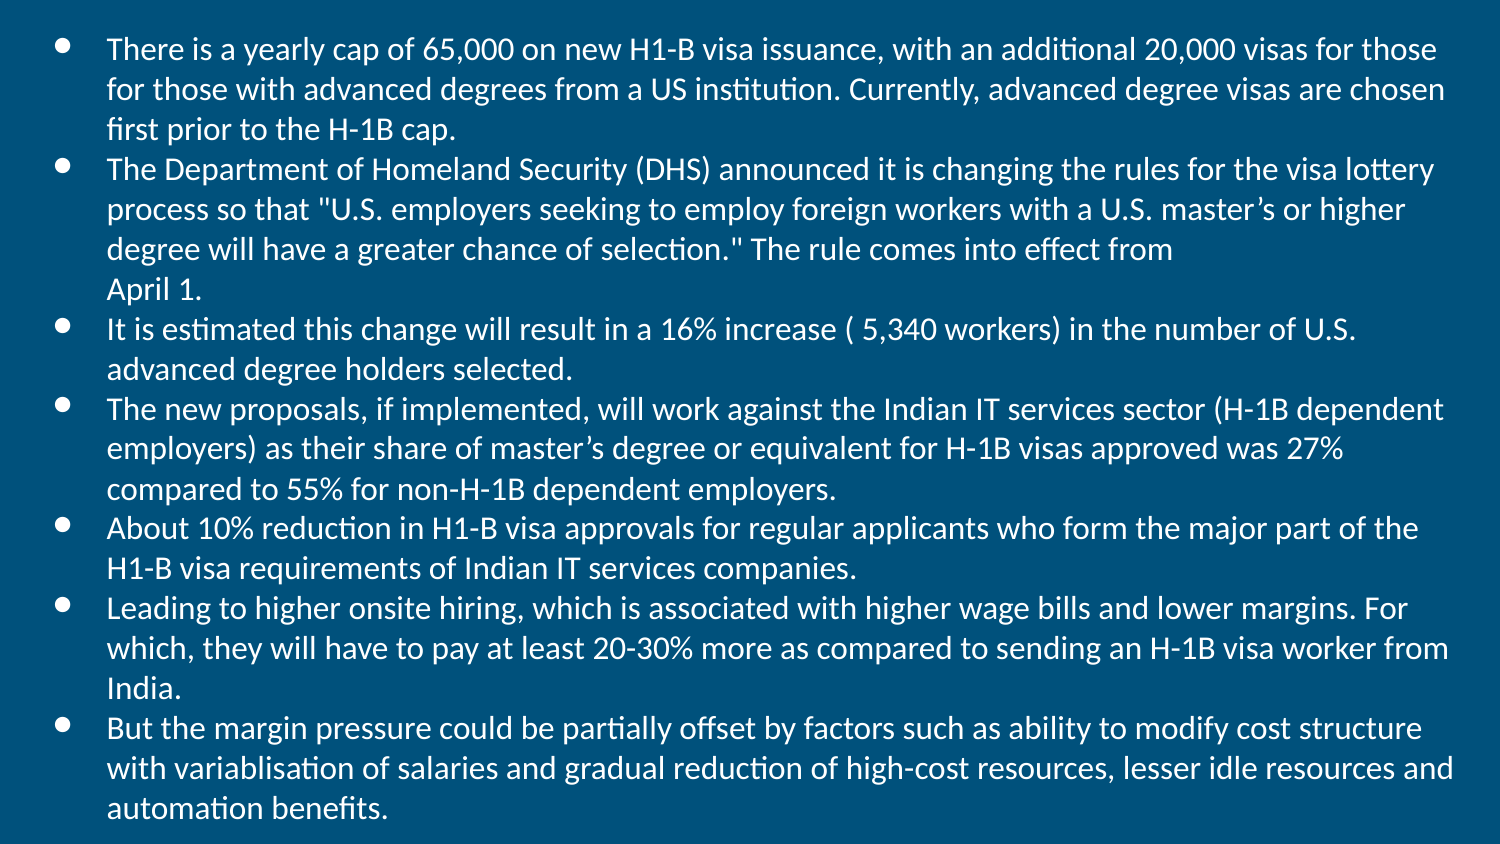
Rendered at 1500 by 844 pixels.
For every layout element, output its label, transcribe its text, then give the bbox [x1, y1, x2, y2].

text_box There is a yearly cap of 65,000 on new H1-B visa issuance, with an additional 20,000 visas for those for those with advanced degrees from a US institution. Currently, advanced degree visas are chosen first prior to the H-1B cap. The Department of Homeland Security (DHS) announced it is changing the rules for the visa lottery process so that "U.S. employers seeking to employ foreign workers with a U.S. master’s or higher degree will have a greater chance of selection." The rule comes into effect from April 1. It is estimated this change will result in a 16% increase ( 5,340 workers) in the number of U.S. advanced degree holders selected. The new proposals, if implemented, will work against the Indian IT services sector (H-1B dependent employers) as their share of master’s degree or equivalent for H-1B visas approved was 27% compared to 55% for non-H-1B dependent employers. About 10% reduction in H1-B visa approvals for regular applicants who form the major part of the H1-B visa requirements of Indian IT services companies. Leading to higher onsite hiring, which is associated with higher wage bills and lower margins. For which, they will have to pay at least 20-30% more as compared to sending an H-1B visa worker from India. But the margin pressure could be partially offset by factors such as ability to modify cost structure with variablisation of salaries and gradual reduction of high-cost resources, lesser idle resources and automation benefits. [16, 12, 1488, 844]
